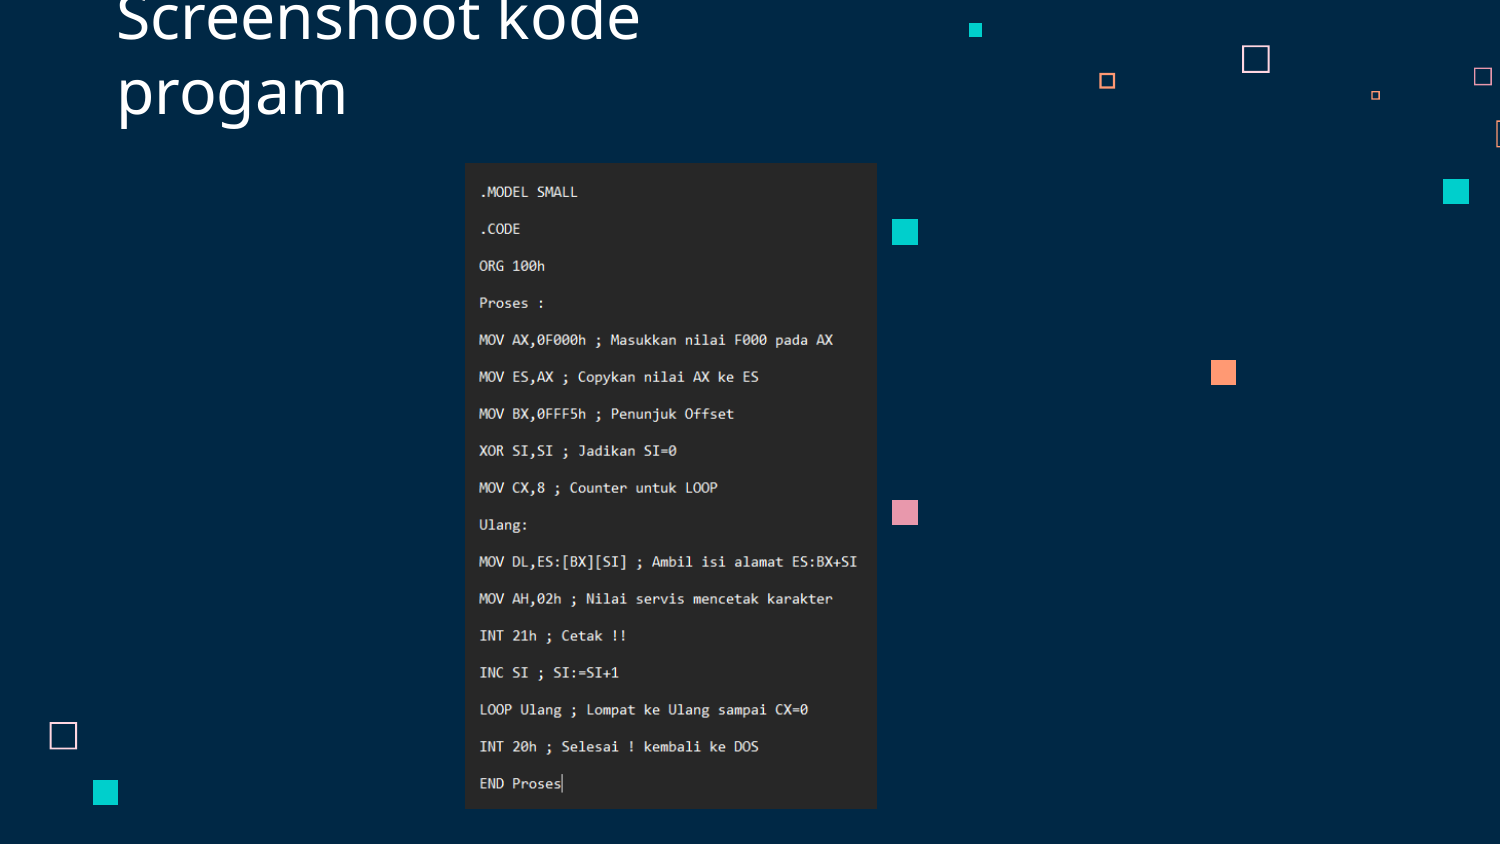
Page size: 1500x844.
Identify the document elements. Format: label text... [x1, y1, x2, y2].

text_box [892, 499, 918, 526]
picture [465, 163, 878, 810]
title Screenshoot kode progam [101, 47, 878, 142]
text_box [1210, 359, 1237, 386]
text_box [892, 219, 918, 246]
